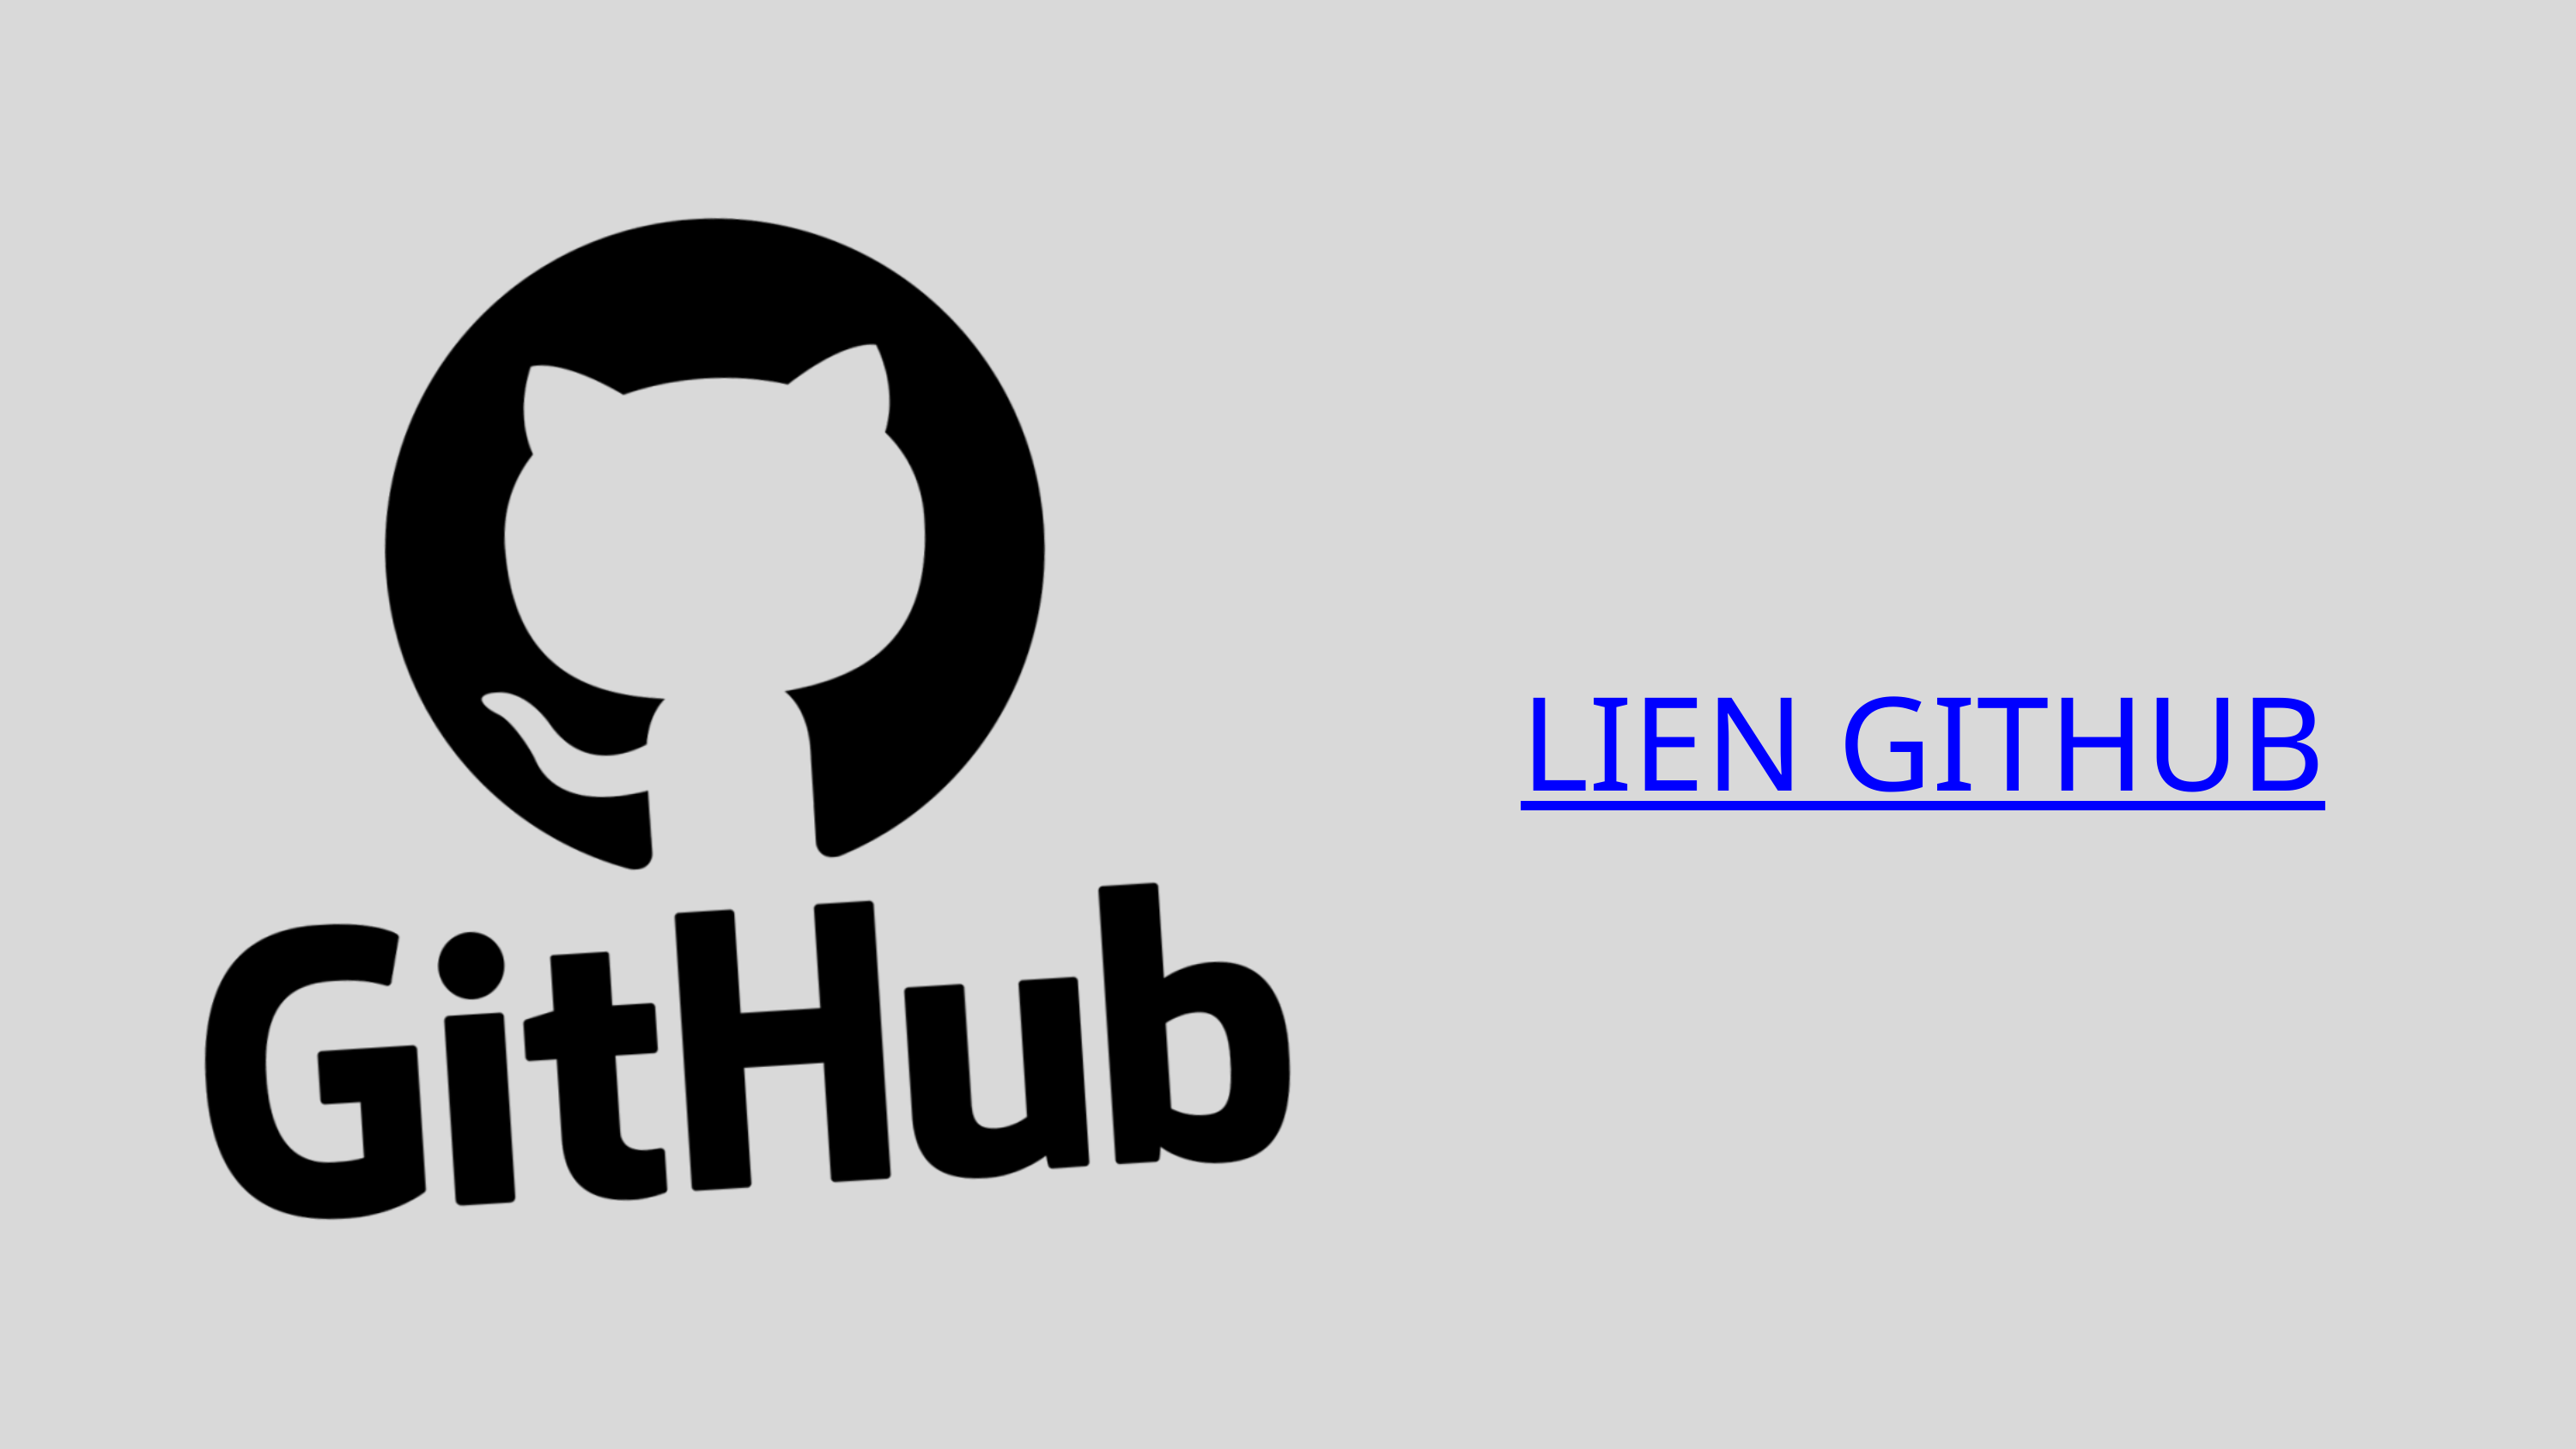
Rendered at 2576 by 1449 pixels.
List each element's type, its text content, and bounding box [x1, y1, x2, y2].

picture [141, 167, 1346, 1245]
text_box LIEN GITHUB [1502, 656, 2344, 839]
